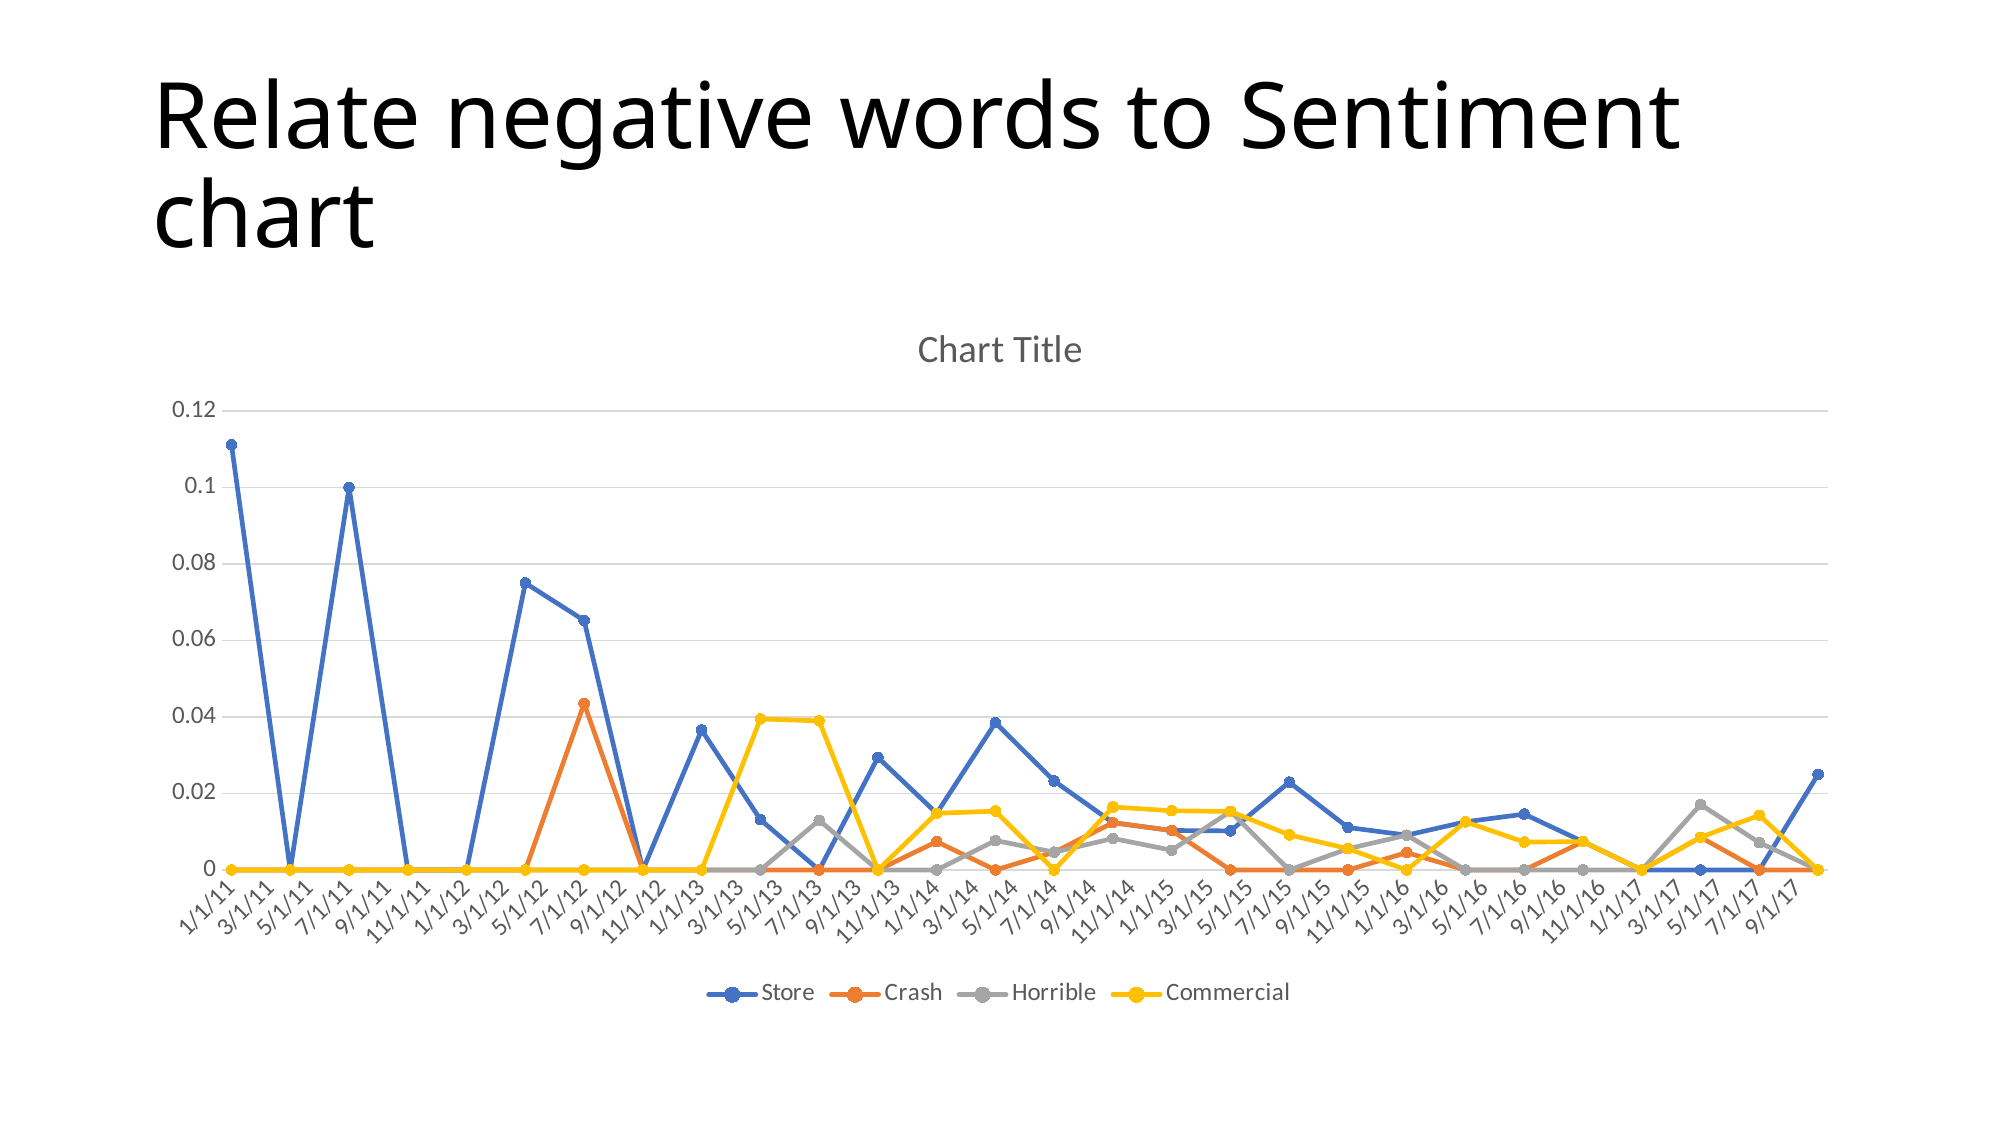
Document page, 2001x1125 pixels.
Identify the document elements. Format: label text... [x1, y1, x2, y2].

title Relate negative words to Sentiment chart [137, 59, 1863, 278]
chart [137, 299, 1863, 1014]
